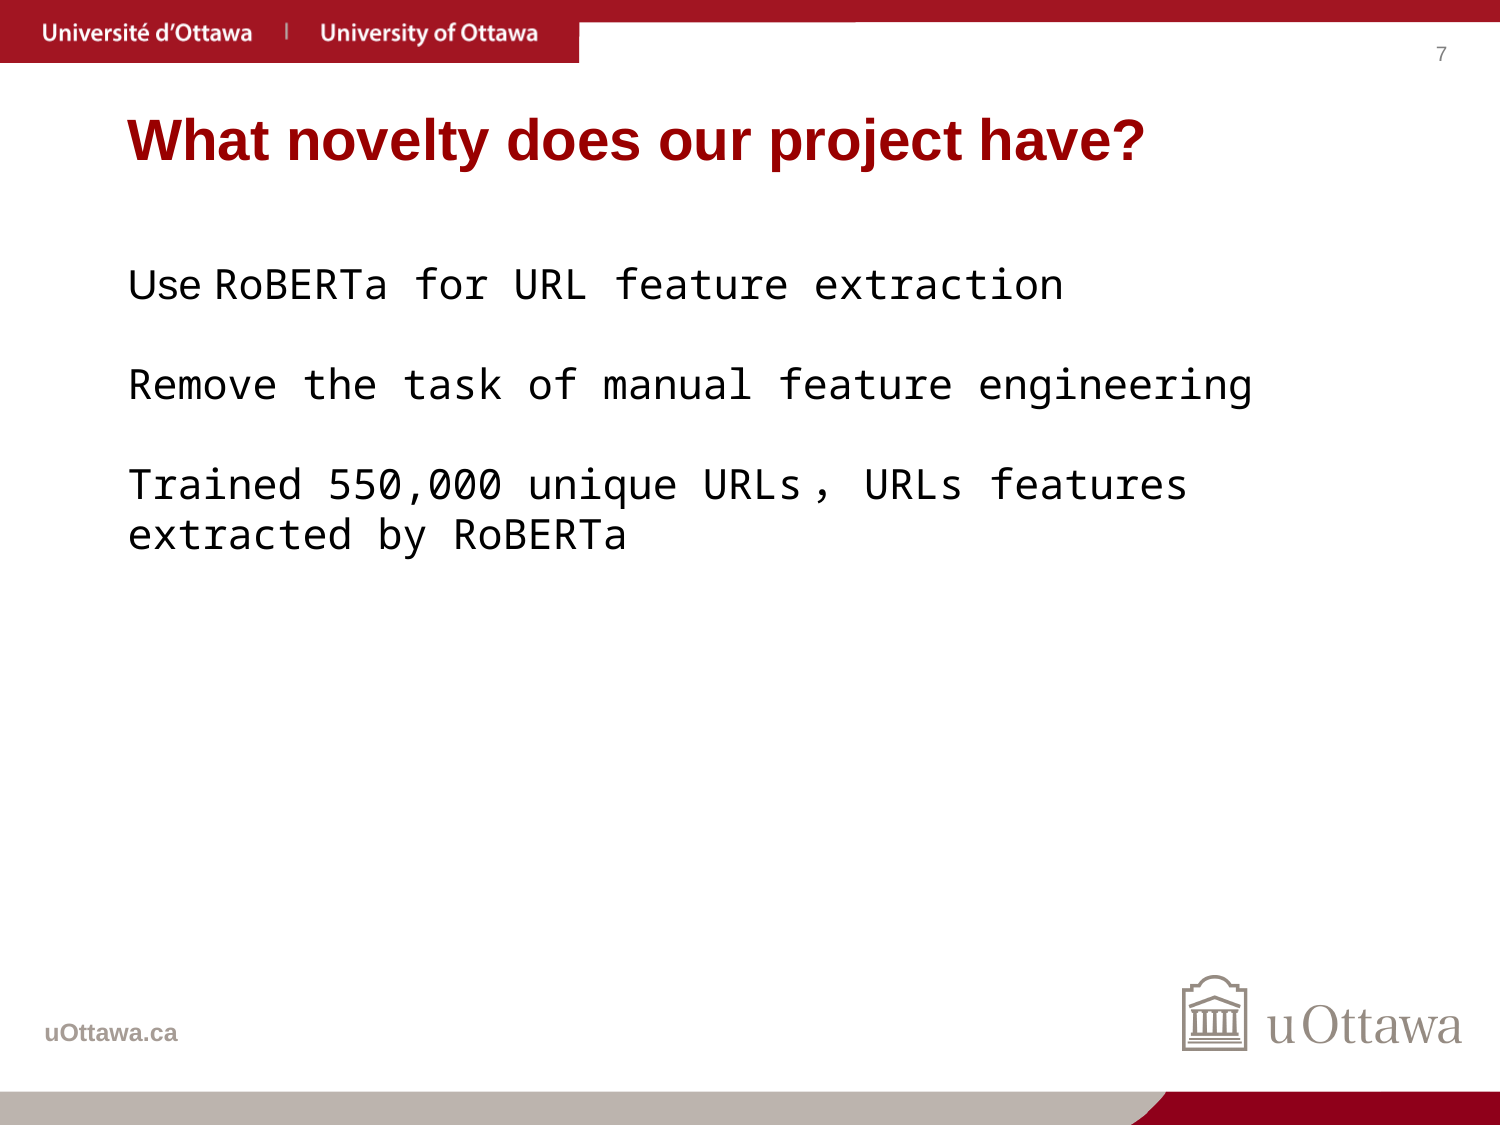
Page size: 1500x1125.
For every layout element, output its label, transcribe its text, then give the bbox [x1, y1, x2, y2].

picture [1182, 975, 1462, 1051]
title What novelty does our project have? [112, 62, 1188, 213]
picture [0, 1092, 1500, 1125]
picture [0, 0, 1500, 63]
list Use RoBERTa for URL feature extraction Remove the task of manual feature engineering Trained 550,000 unique URLs，URLs features extracted by RoBERTa [112, 249, 1388, 888]
